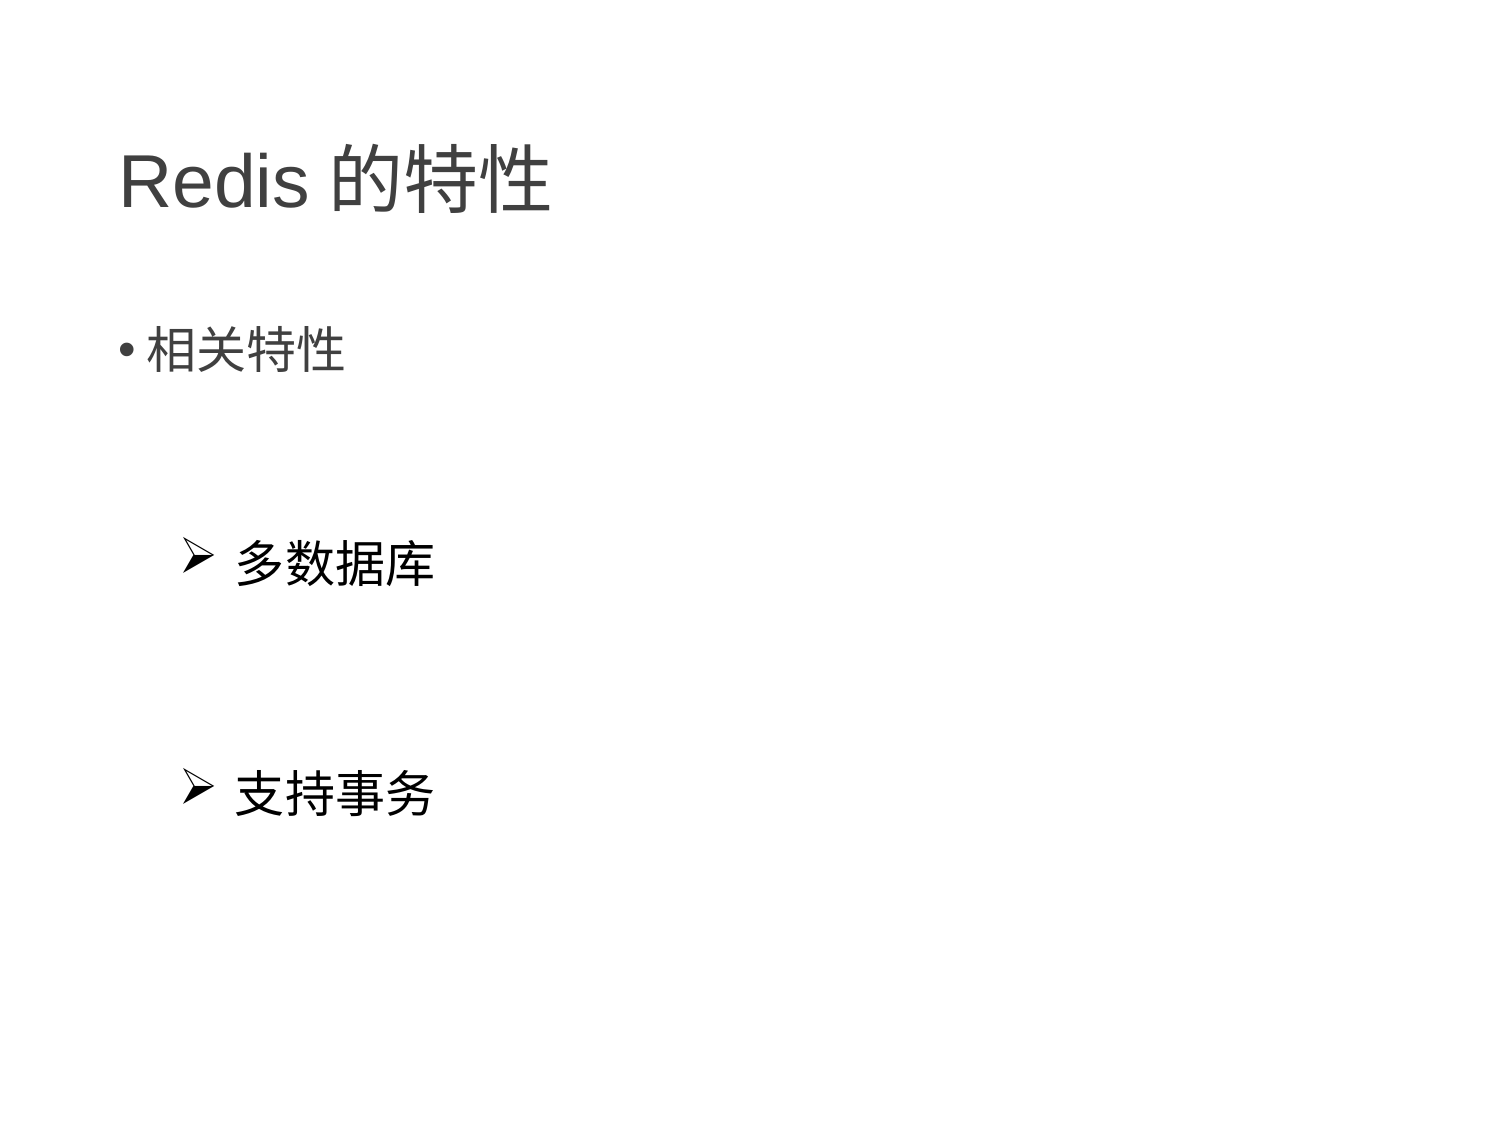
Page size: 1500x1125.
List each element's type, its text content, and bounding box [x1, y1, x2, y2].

text_box 支持事务 [163, 754, 450, 830]
title Redis的特性 [103, 59, 1397, 278]
text_box 多数据库 [163, 524, 450, 600]
list 相关特性 [103, 299, 1397, 400]
